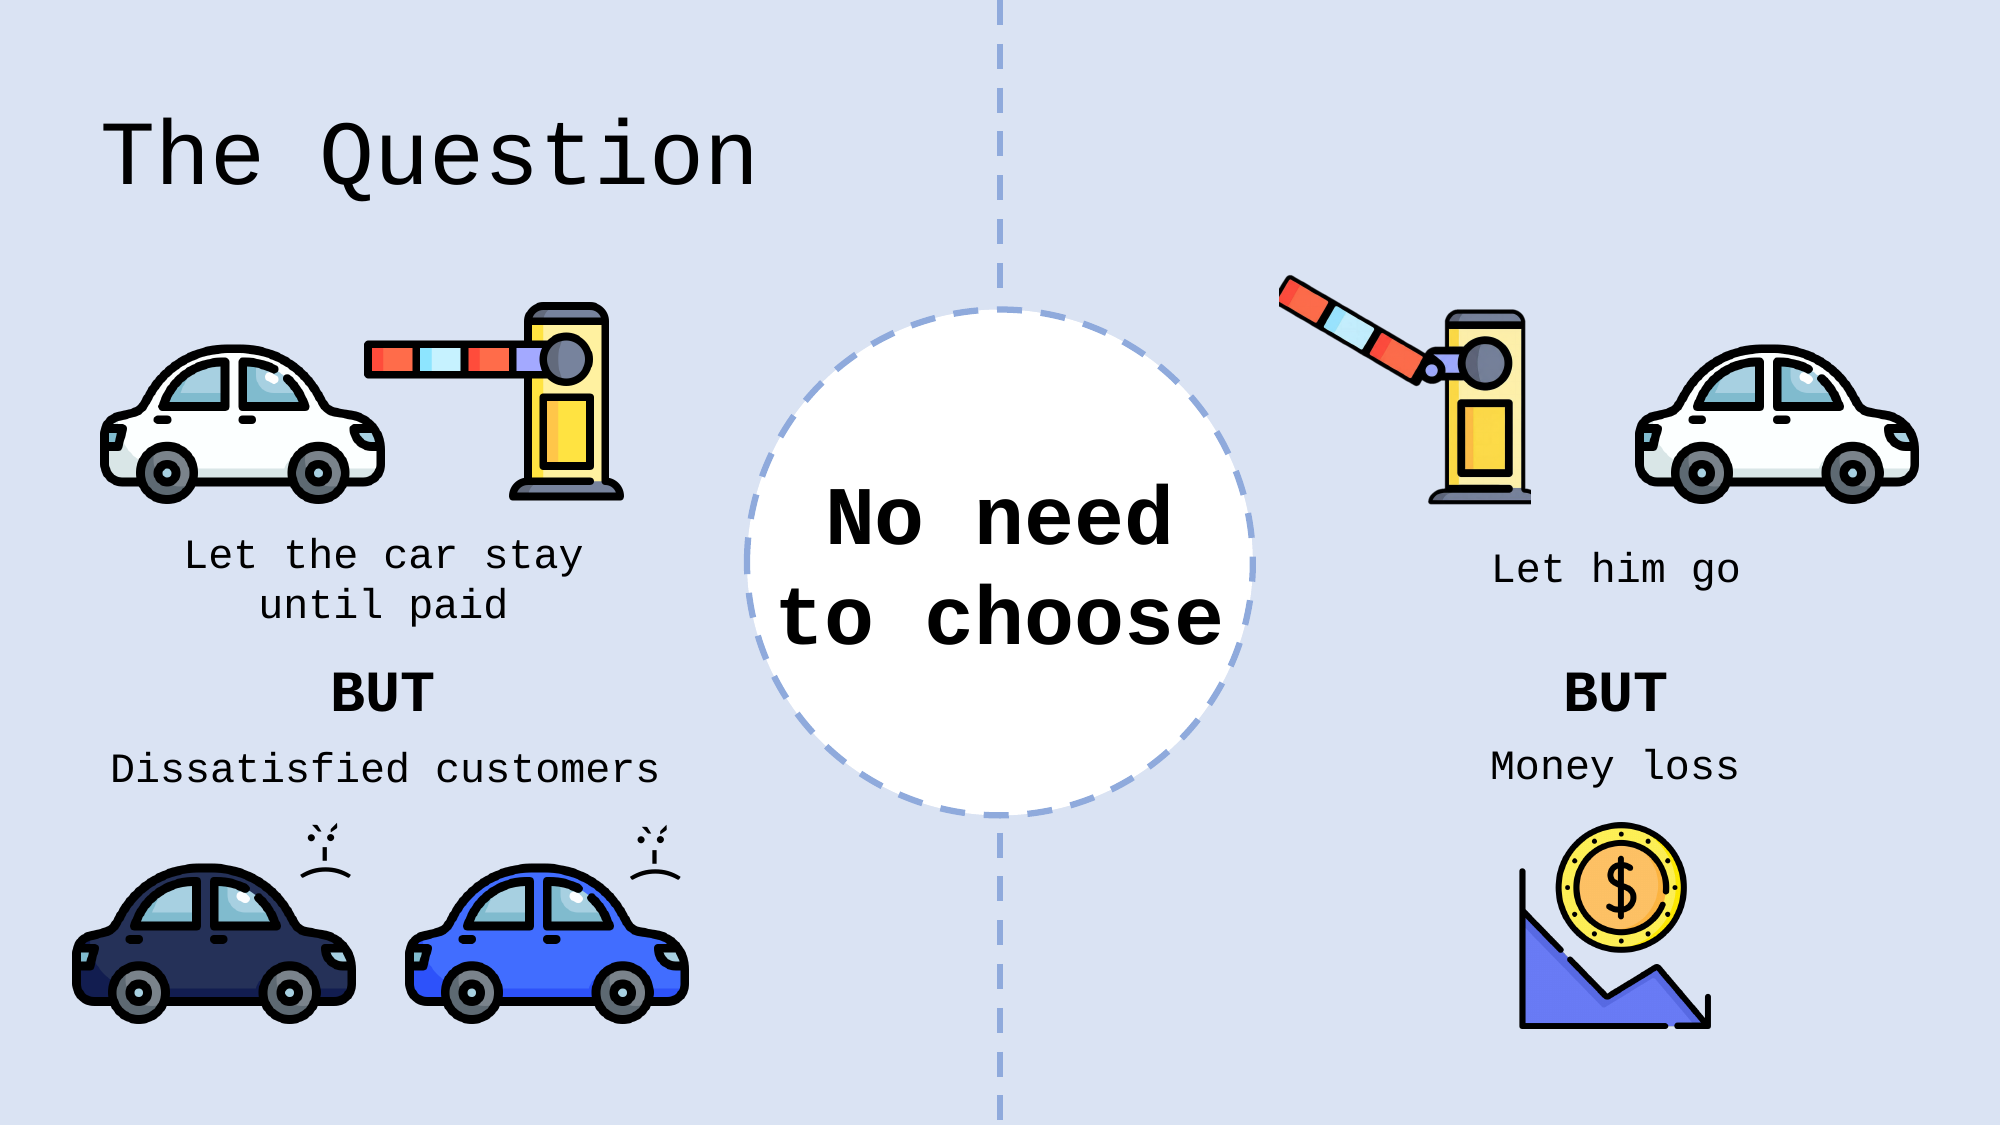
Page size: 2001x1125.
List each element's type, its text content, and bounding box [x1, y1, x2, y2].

text_box BUT [1541, 646, 1691, 730]
picture [1511, 822, 1719, 1029]
text_box [1242, 489, 1254, 640]
text_box [745, 485, 758, 640]
picture [1635, 282, 1919, 566]
text_box No need to choose [758, 453, 999, 669]
text_box [769, 669, 999, 817]
text_box No need to choose [1001, 453, 1242, 669]
text_box Money loss [1322, 730, 1908, 796]
text_box Dissatisfied customers [92, 733, 678, 798]
picture [100, 271, 624, 566]
text_box Let him go [1474, 533, 1758, 598]
text_box The Question [85, 85, 776, 211]
picture [405, 801, 689, 1086]
text_box [1001, 308, 1230, 453]
picture [72, 801, 356, 1086]
text_box Let the car stay until paid [130, 519, 637, 635]
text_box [614, 804, 704, 900]
text_box BUT [308, 646, 458, 731]
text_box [284, 801, 375, 897]
text_box [771, 308, 999, 453]
text_box [1001, 669, 1231, 817]
picture [1279, 269, 1531, 520]
